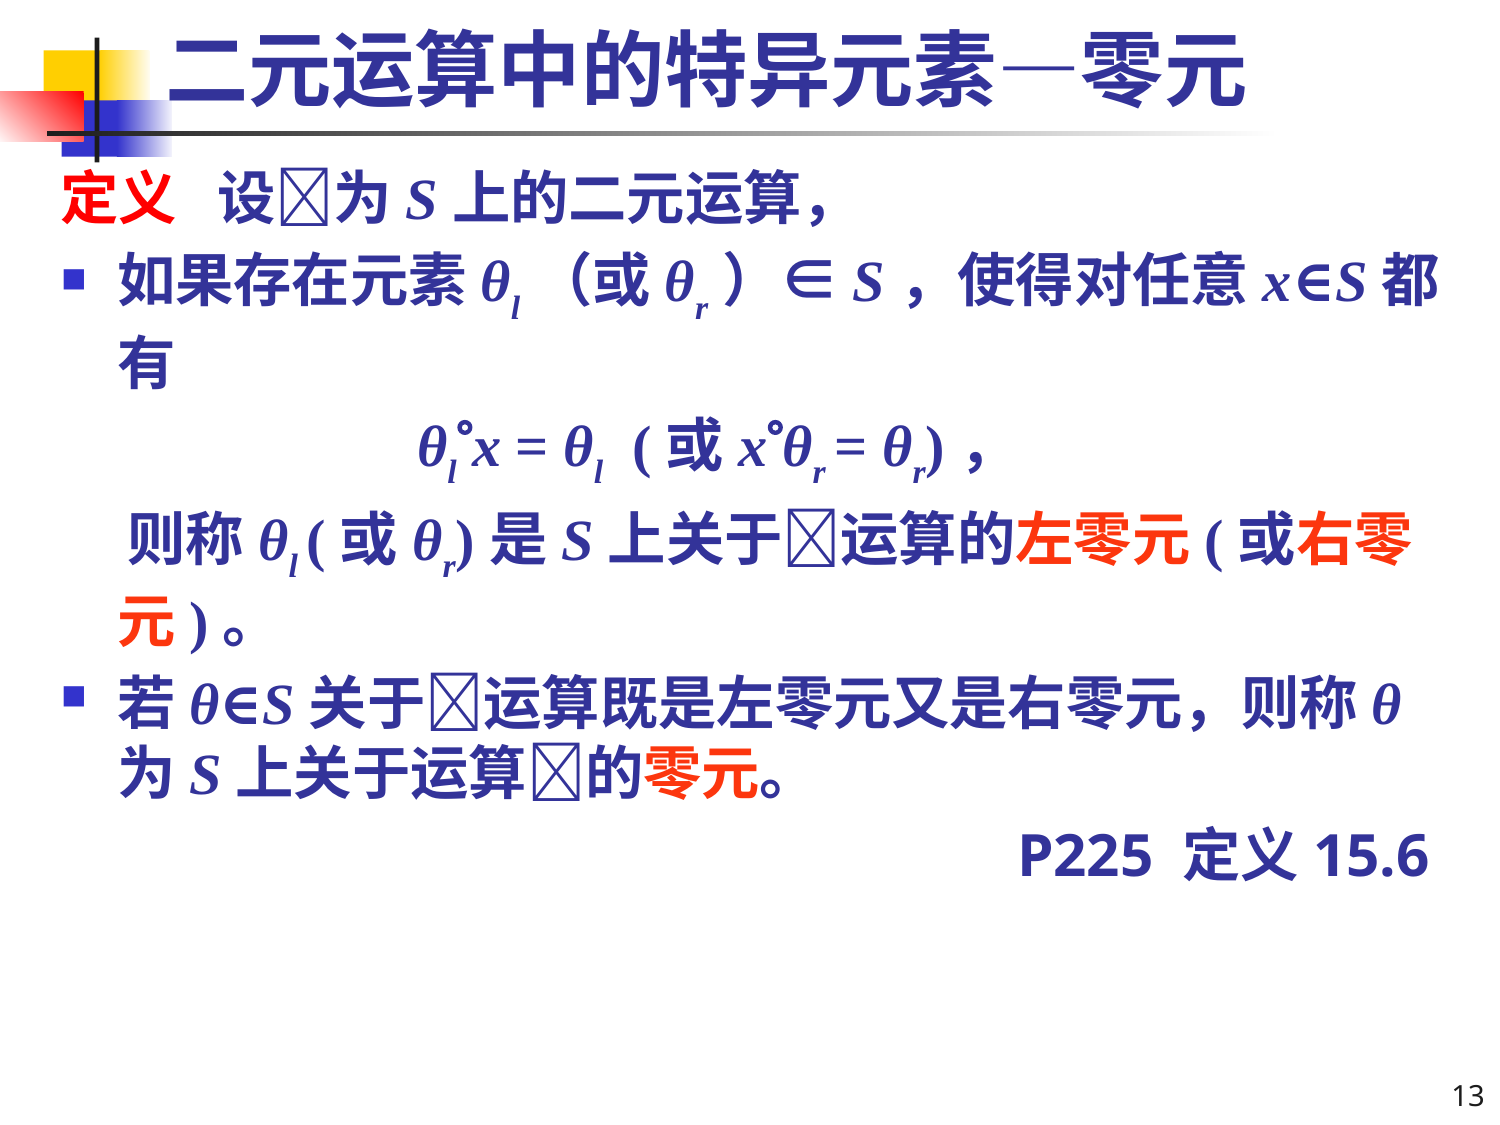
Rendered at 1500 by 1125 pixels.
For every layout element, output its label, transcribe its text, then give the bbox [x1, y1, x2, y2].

footer 13 [1399, 1074, 1500, 1125]
title 二元运算中的特异元素—零元 [150, 0, 1500, 125]
list 定义 设为S上的二元运算， 如果存在元素θl（或θr）∈S，使得对任意x∈S都有 θlx = θl (或xθr = θr)， 则称θl (或θr)是S上关于运算的左零元(或右零元)。 若θ∈S关于运算既是左零元又是右零元，则称θ为S上关于运算的零元。 P225 定义15.6 [45, 154, 1463, 873]
